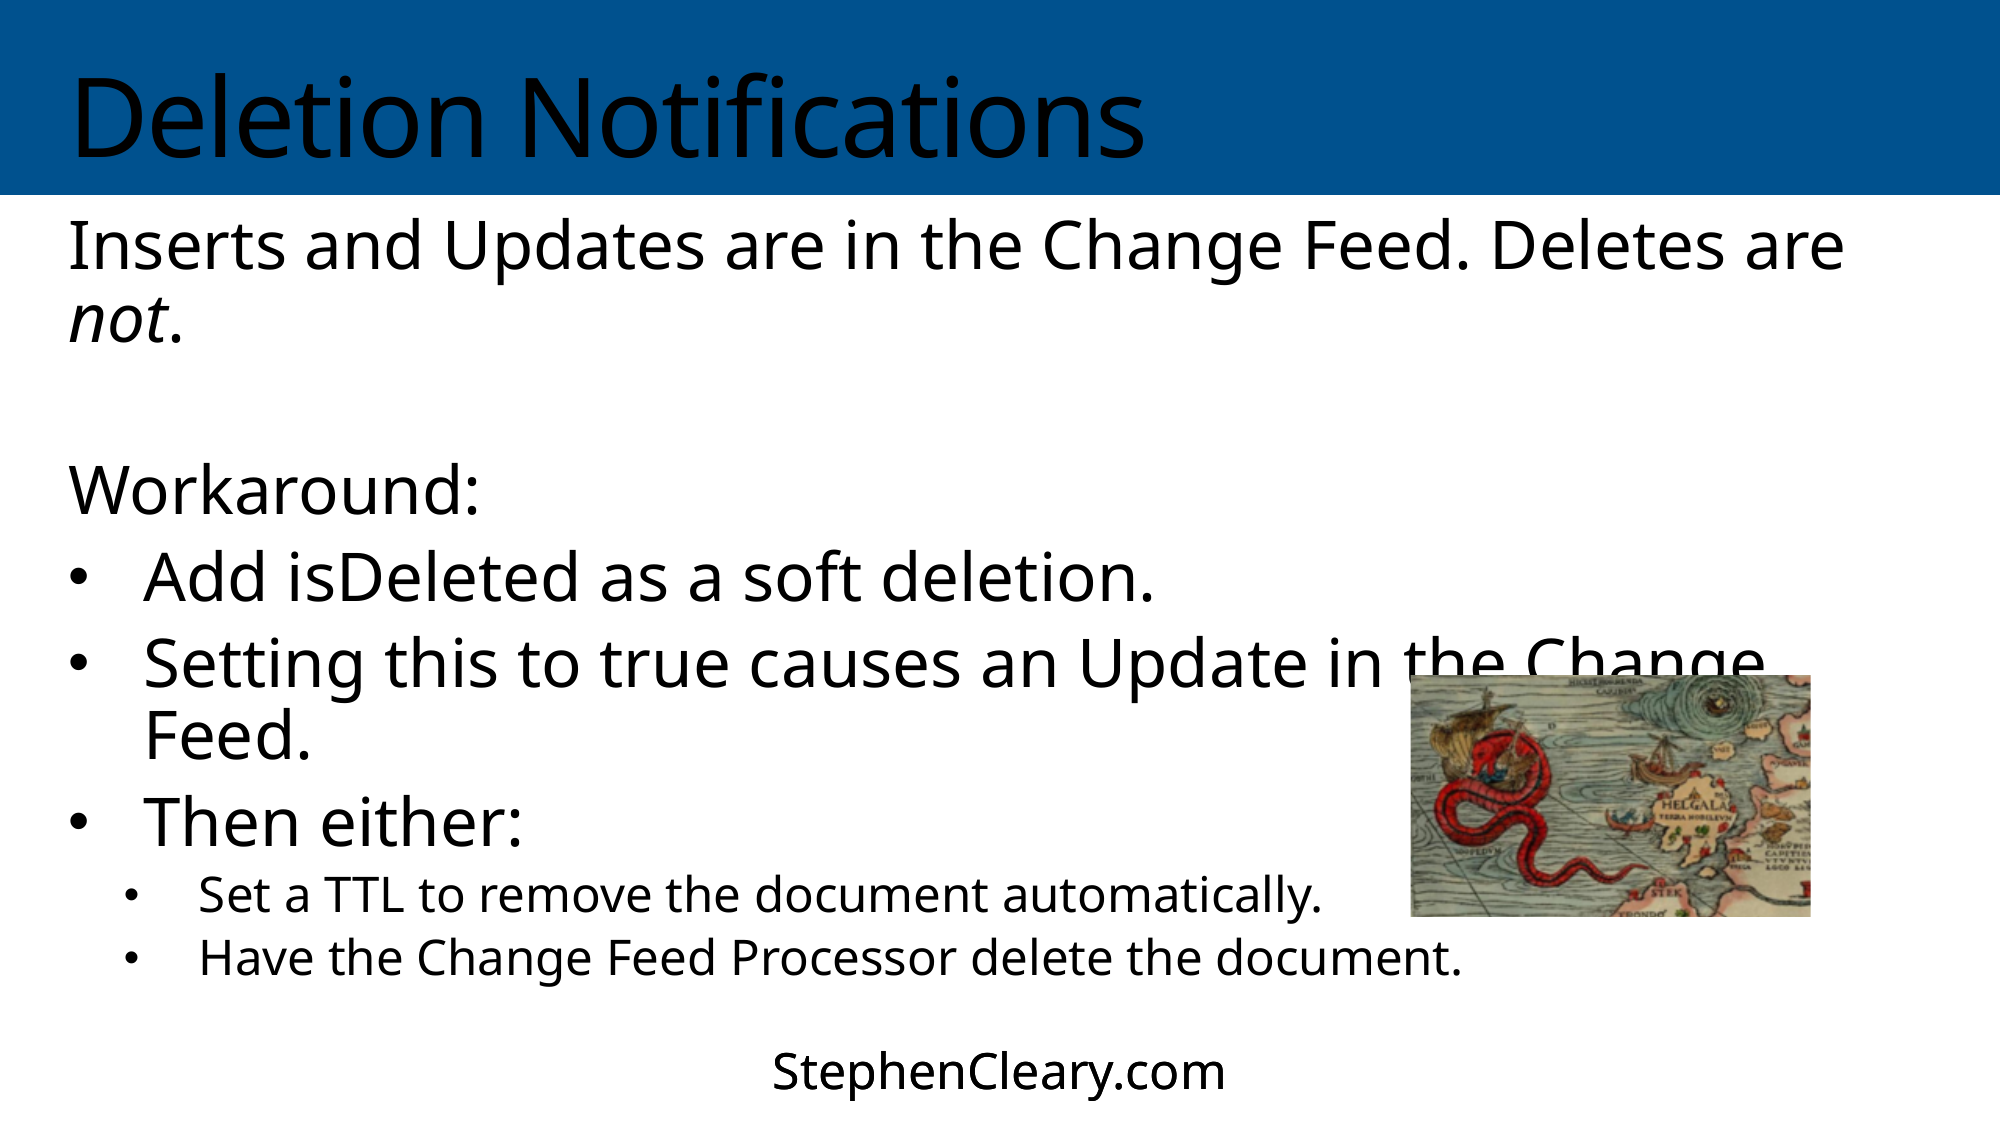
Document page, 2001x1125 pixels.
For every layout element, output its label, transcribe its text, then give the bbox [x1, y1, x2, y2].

list Inserts and Updates are in the Change Feed. Deletes are not. Workaround: Add isDeleted as a soft deletion. Setting this to true causes an Update in the Change Feed. Then either: Set a TTL to remove the document automatically. Have the Change Feed Processor delete the document. [44, 196, 1956, 880]
title Deletion Notifications [44, 47, 1957, 196]
picture [1410, 674, 1811, 917]
